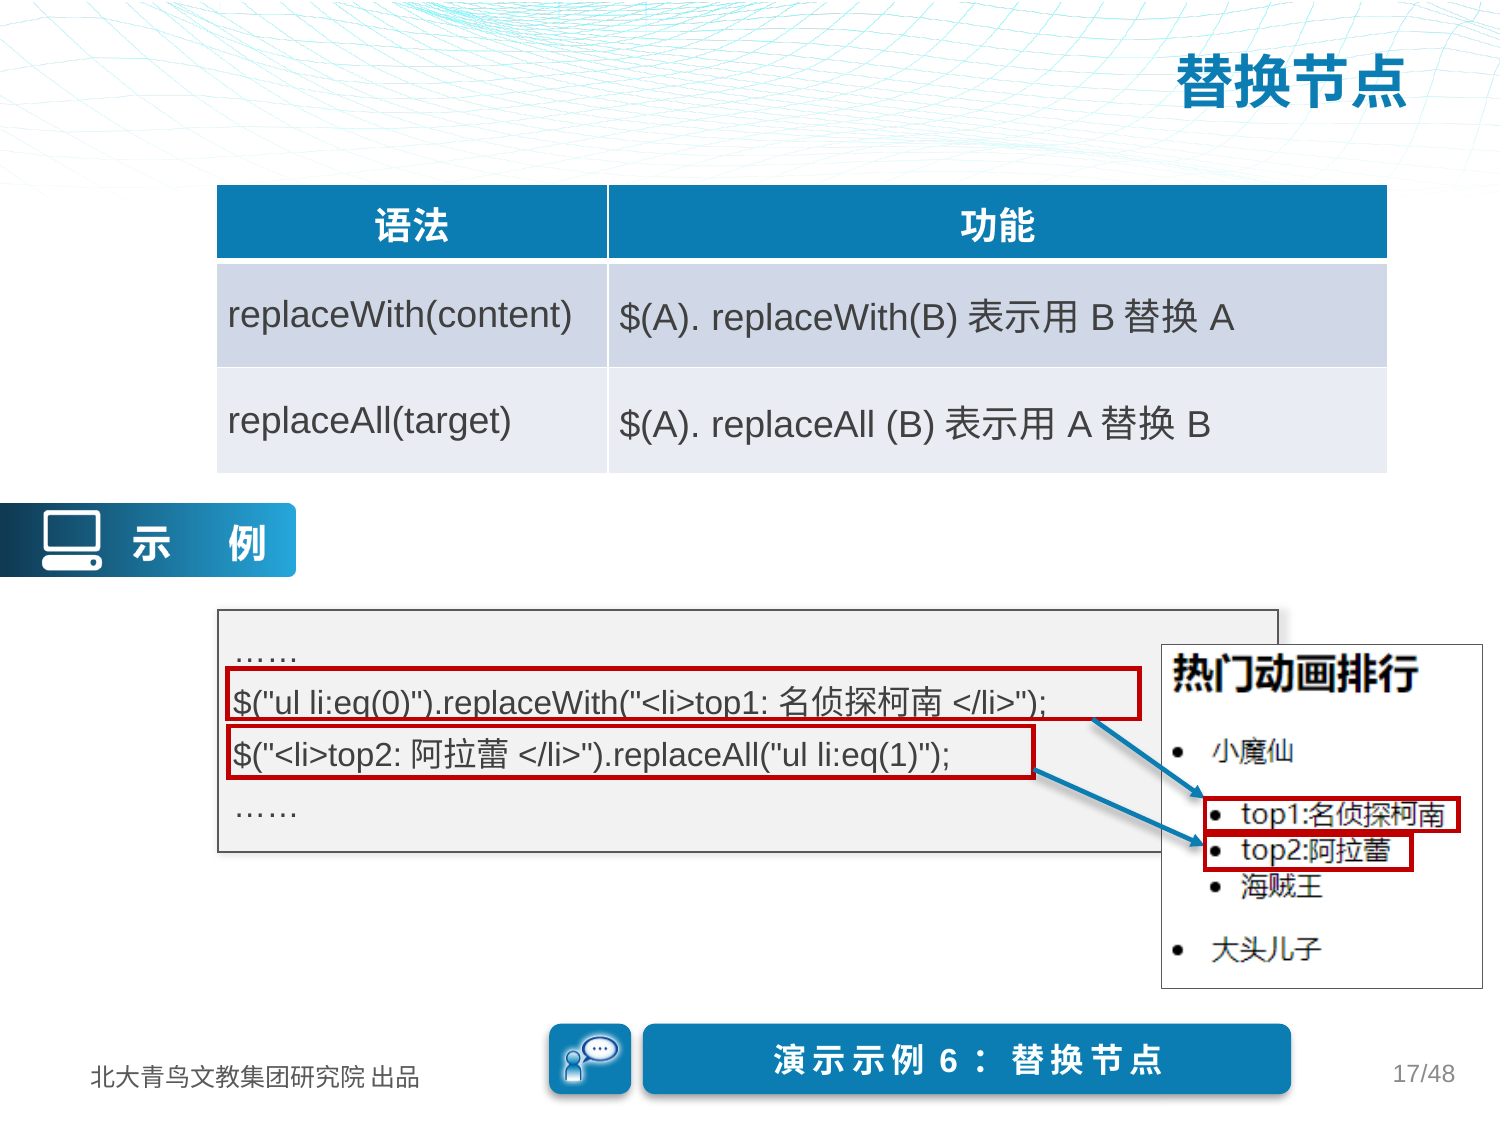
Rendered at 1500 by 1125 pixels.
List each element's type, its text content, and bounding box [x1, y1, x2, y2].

table_cell replaceAll(target) [217, 368, 607, 473]
title 替换节点 [150, 45, 1424, 114]
picture [1161, 644, 1483, 988]
text_box [1090, 716, 1156, 768]
table_cell $(A). replaceAll (B)表示用A替换B [609, 368, 1387, 473]
text_box [1032, 766, 1156, 828]
slide_number 17/48 [1291, 1042, 1471, 1103]
text_box [227, 668, 1140, 719]
table_header 功能 [609, 185, 1387, 258]
table_cell $(A). replaceWith(B)表示用B替换A [609, 264, 1387, 367]
table_cell replaceWith(content) [217, 264, 607, 367]
text_box [228, 725, 1034, 778]
text_box …… $("ul li:eq(0)").replaceWith("<li>top1:名侦探柯南</li>"); $("<li>top2:阿拉蕾</li>").replaceAll("ul li:eq(1)"); …… [218, 609, 1278, 853]
table_header 语法 [217, 185, 607, 258]
picture [0, 503, 296, 578]
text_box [548, 1023, 1292, 1095]
picture [0, 2, 1500, 215]
